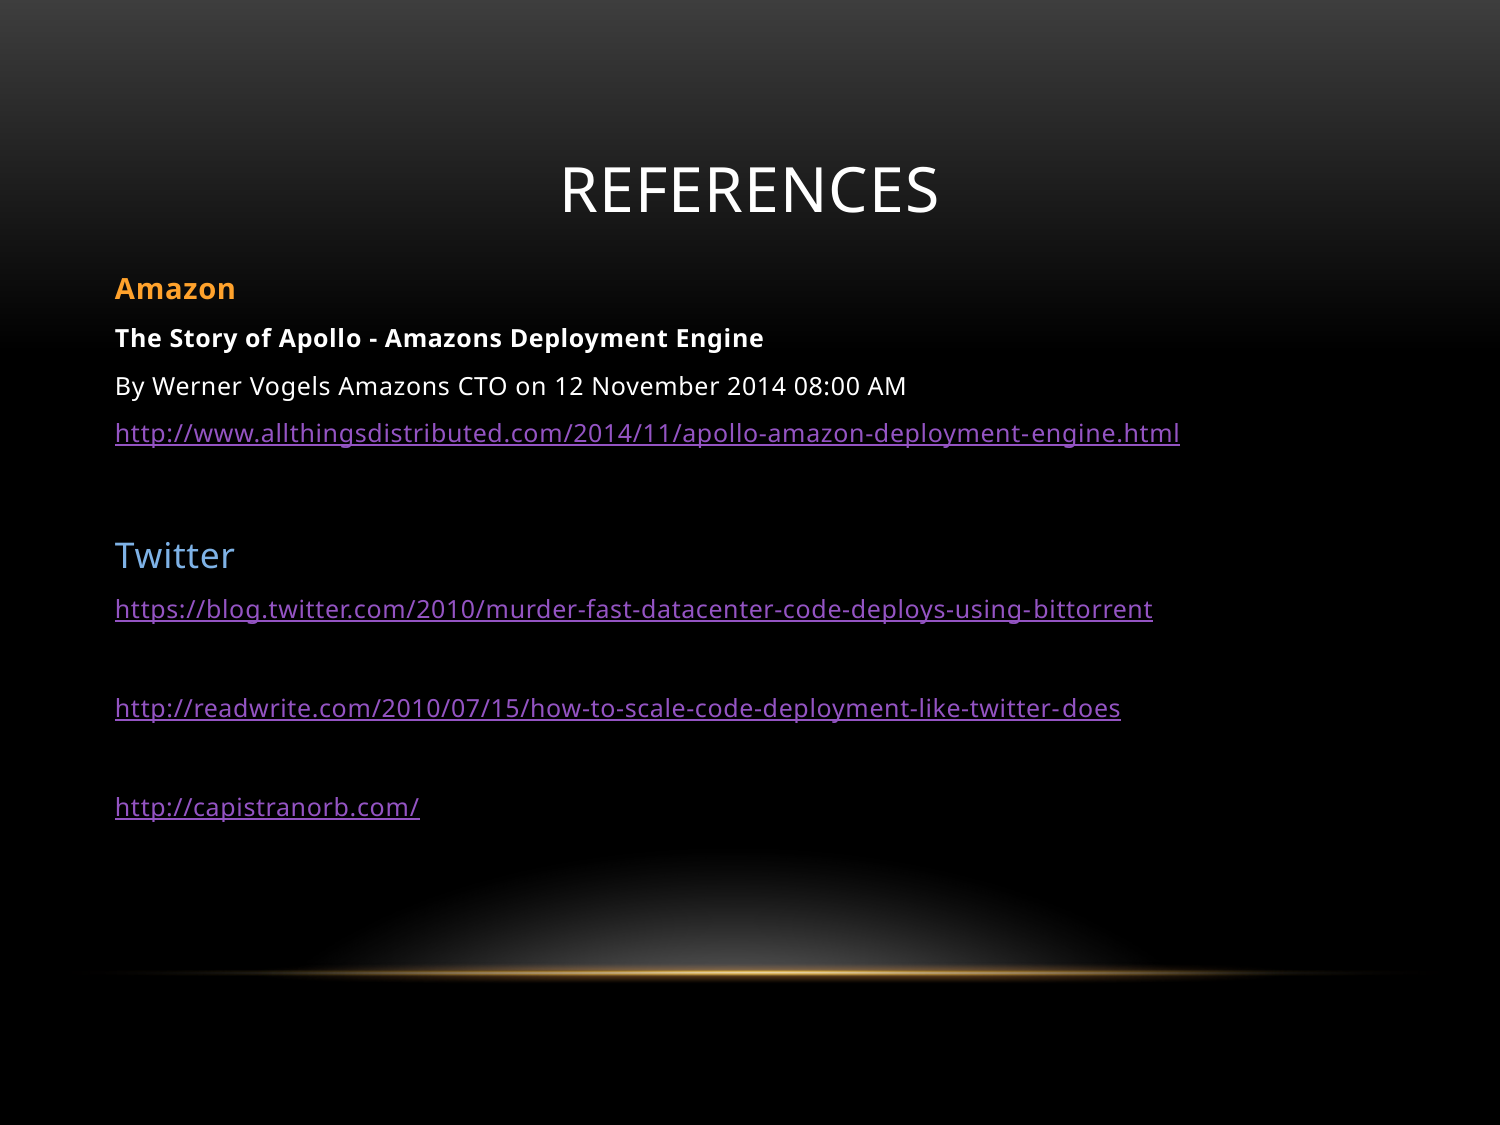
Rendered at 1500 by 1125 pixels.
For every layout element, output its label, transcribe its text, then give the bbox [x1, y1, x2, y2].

list Amazon The Story of Apollo - Amazons Deployment Engine By Werner Vogels Amazons CTO on 12 November 2014 08:00 AM http://www.allthingsdistributed.com/2014/11/apollo-amazon-deployment-engine.html Twitter https://blog.twitter.com/2010/murder-fast-datacenter-code-deploys-using-bittorrent http://readwrite.com/2010/07/15/how-to-scale-code-deployment-like-twitter-does http://capistranorb.com/ [99, 262, 1400, 938]
picture [0, 0, 1500, 1125]
title References [99, 45, 1400, 233]
